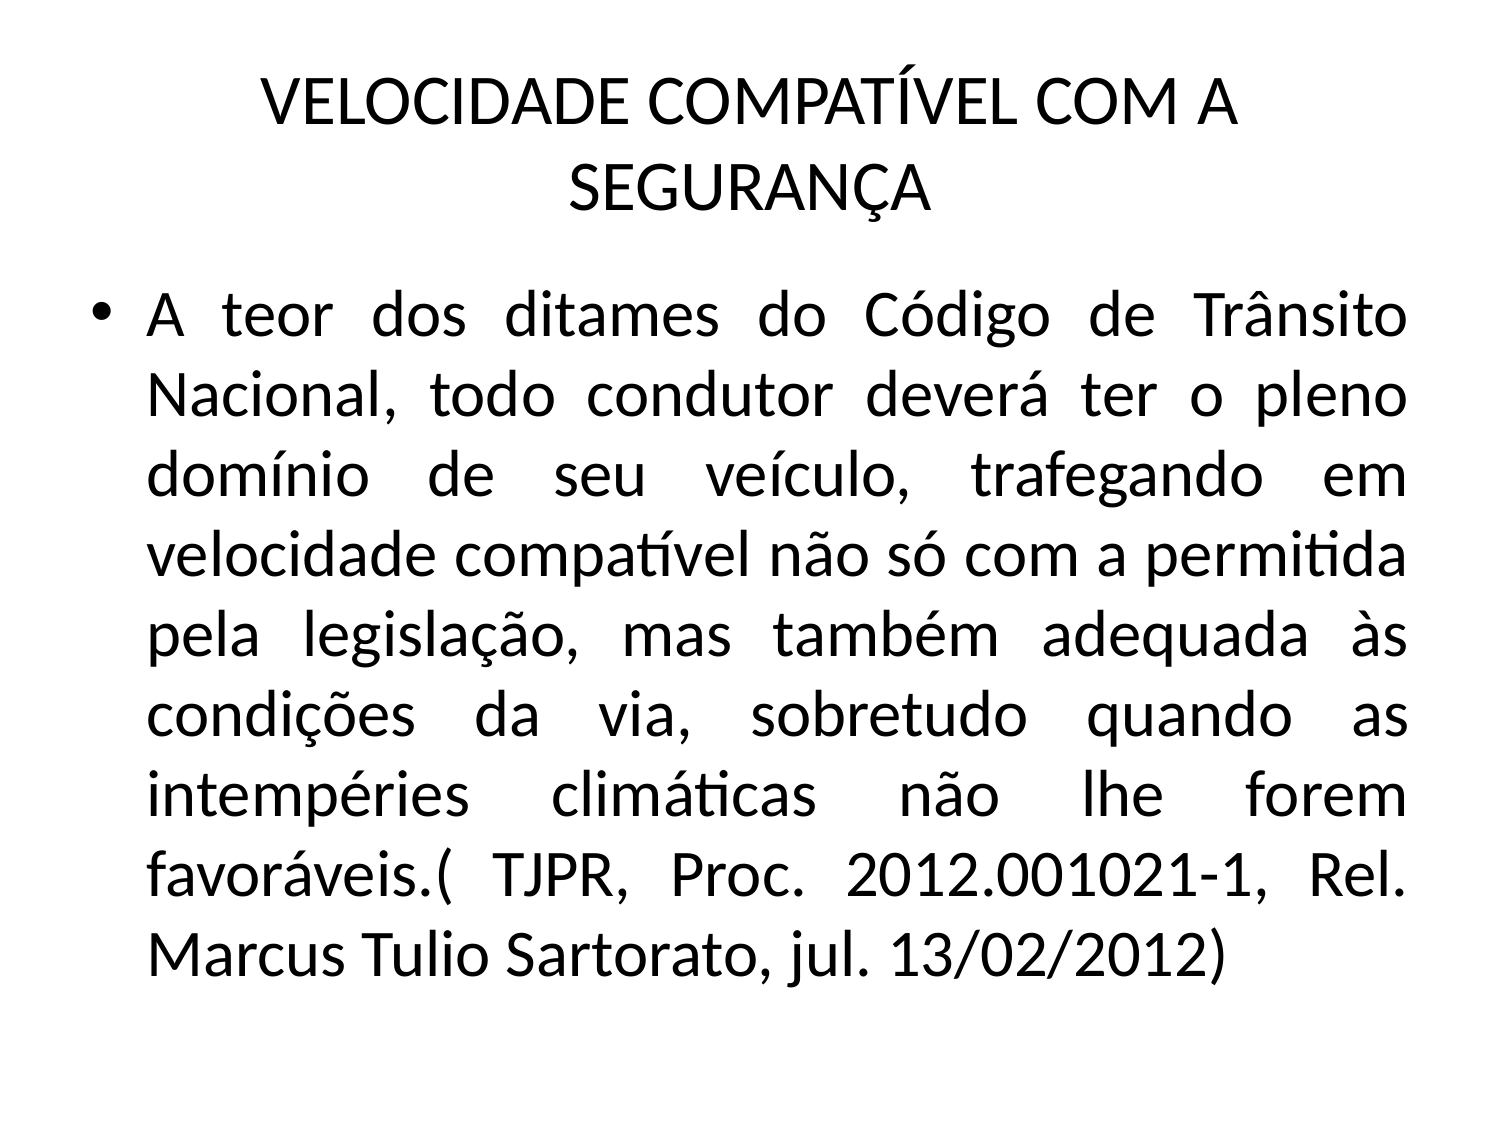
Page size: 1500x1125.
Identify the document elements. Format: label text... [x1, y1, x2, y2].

title VELOCIDADE COMPATÍVEL COM A SEGURANÇA [75, 45, 1425, 233]
list A teor dos ditames do Código de Trânsito Nacional, todo condutor deverá ter o pleno domínio de seu veículo, trafegando em velocidade compatível não só com a permitida pela legislação, mas também adequada às condições da via, sobretudo quando as intempéries climáticas não lhe forem favoráveis.( TJPR, Proc. 2012.001021-1, Rel. Marcus Tulio Sartorato, jul. 13/02/2012) [75, 262, 1425, 1005]
